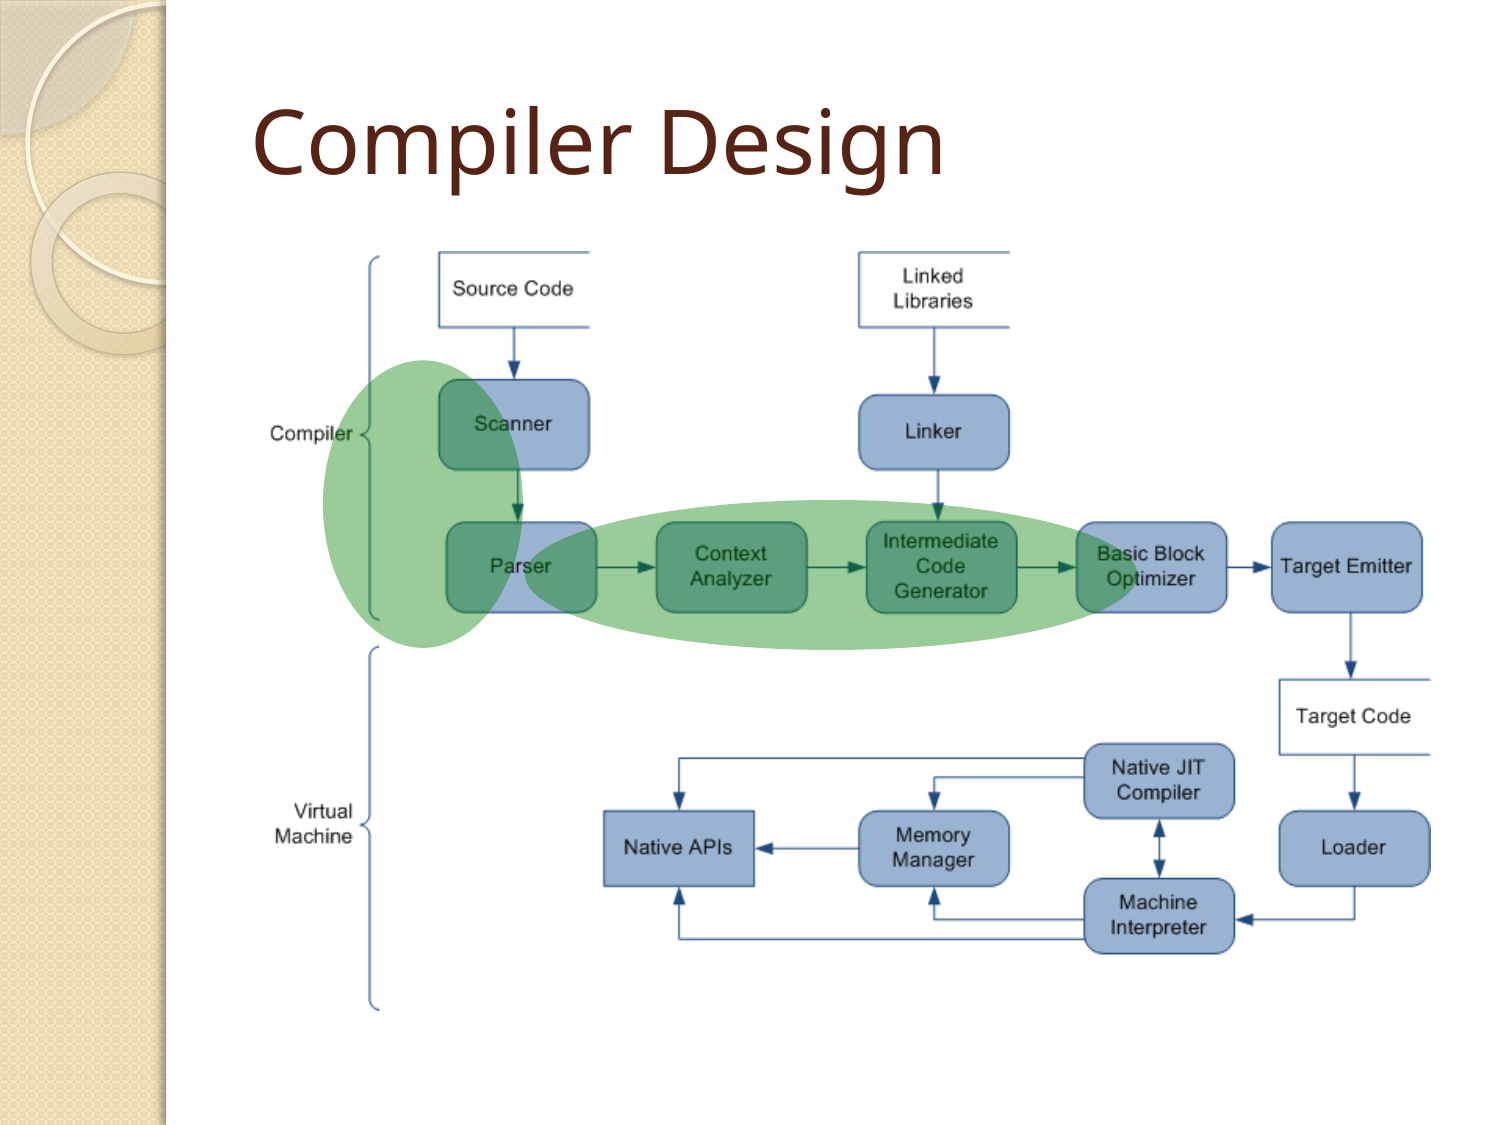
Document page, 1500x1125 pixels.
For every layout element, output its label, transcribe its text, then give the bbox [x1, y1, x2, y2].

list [270, 251, 1431, 1012]
title Compiler Design [235, 45, 1466, 233]
